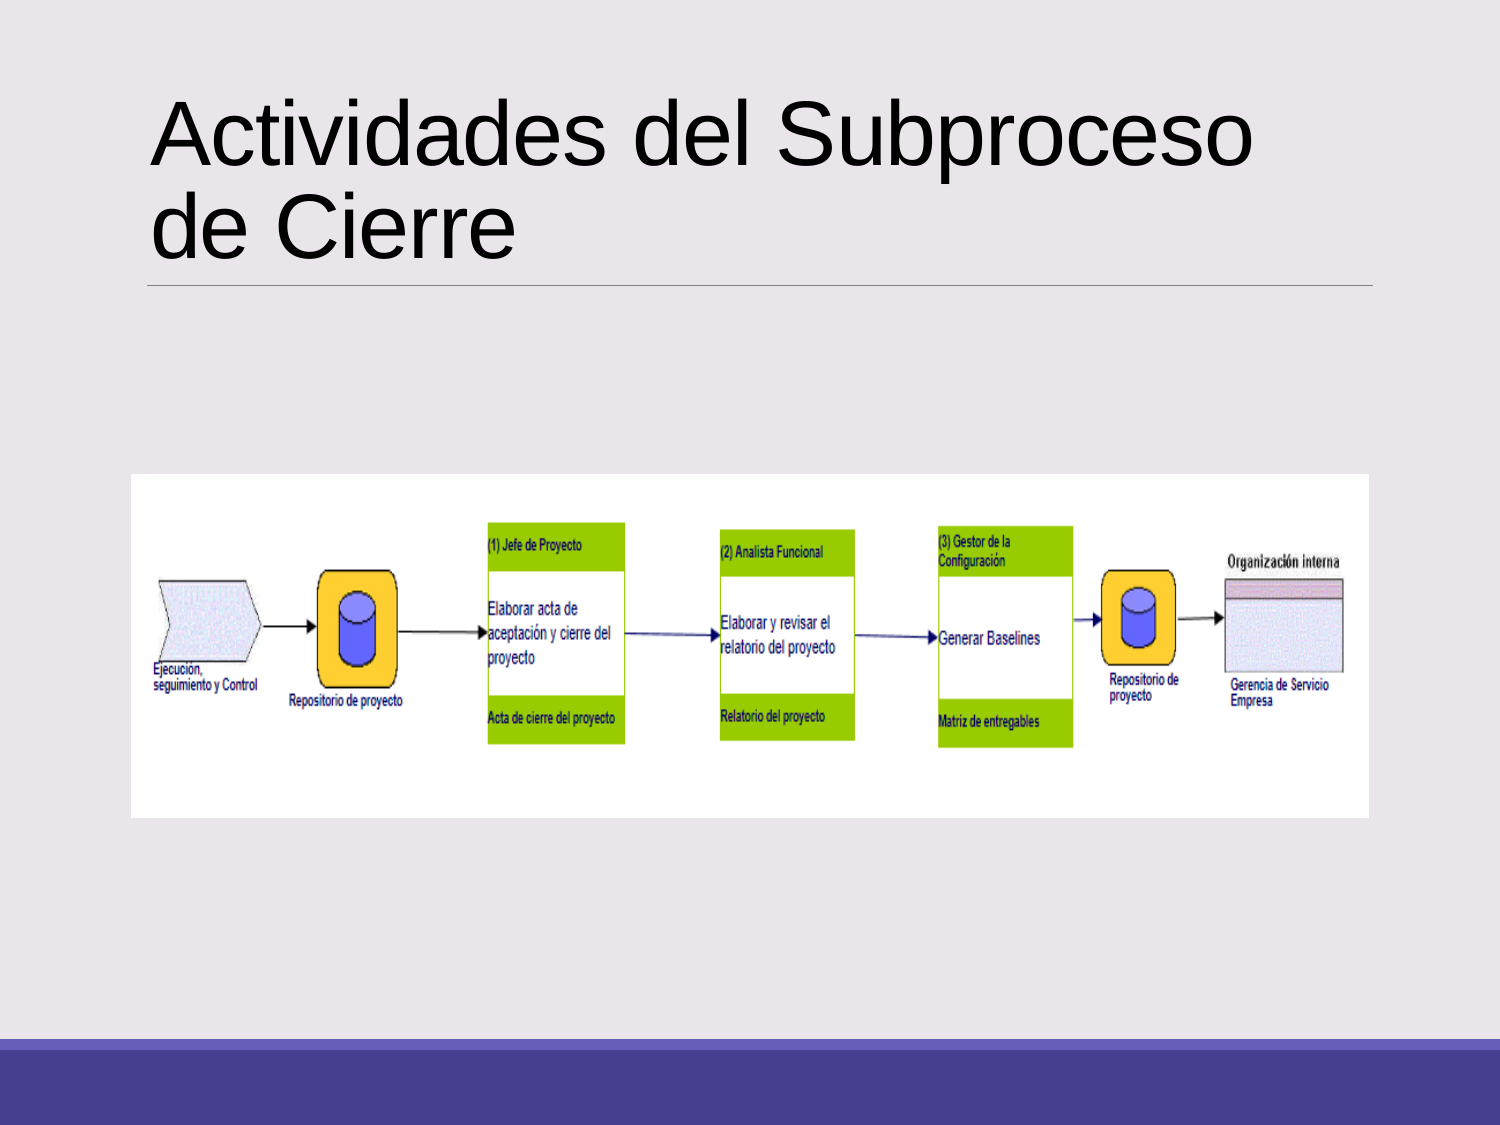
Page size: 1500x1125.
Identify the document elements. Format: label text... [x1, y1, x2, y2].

title Actividades del Subproceso de Cierre [135, 47, 1373, 285]
picture [130, 473, 1370, 818]
